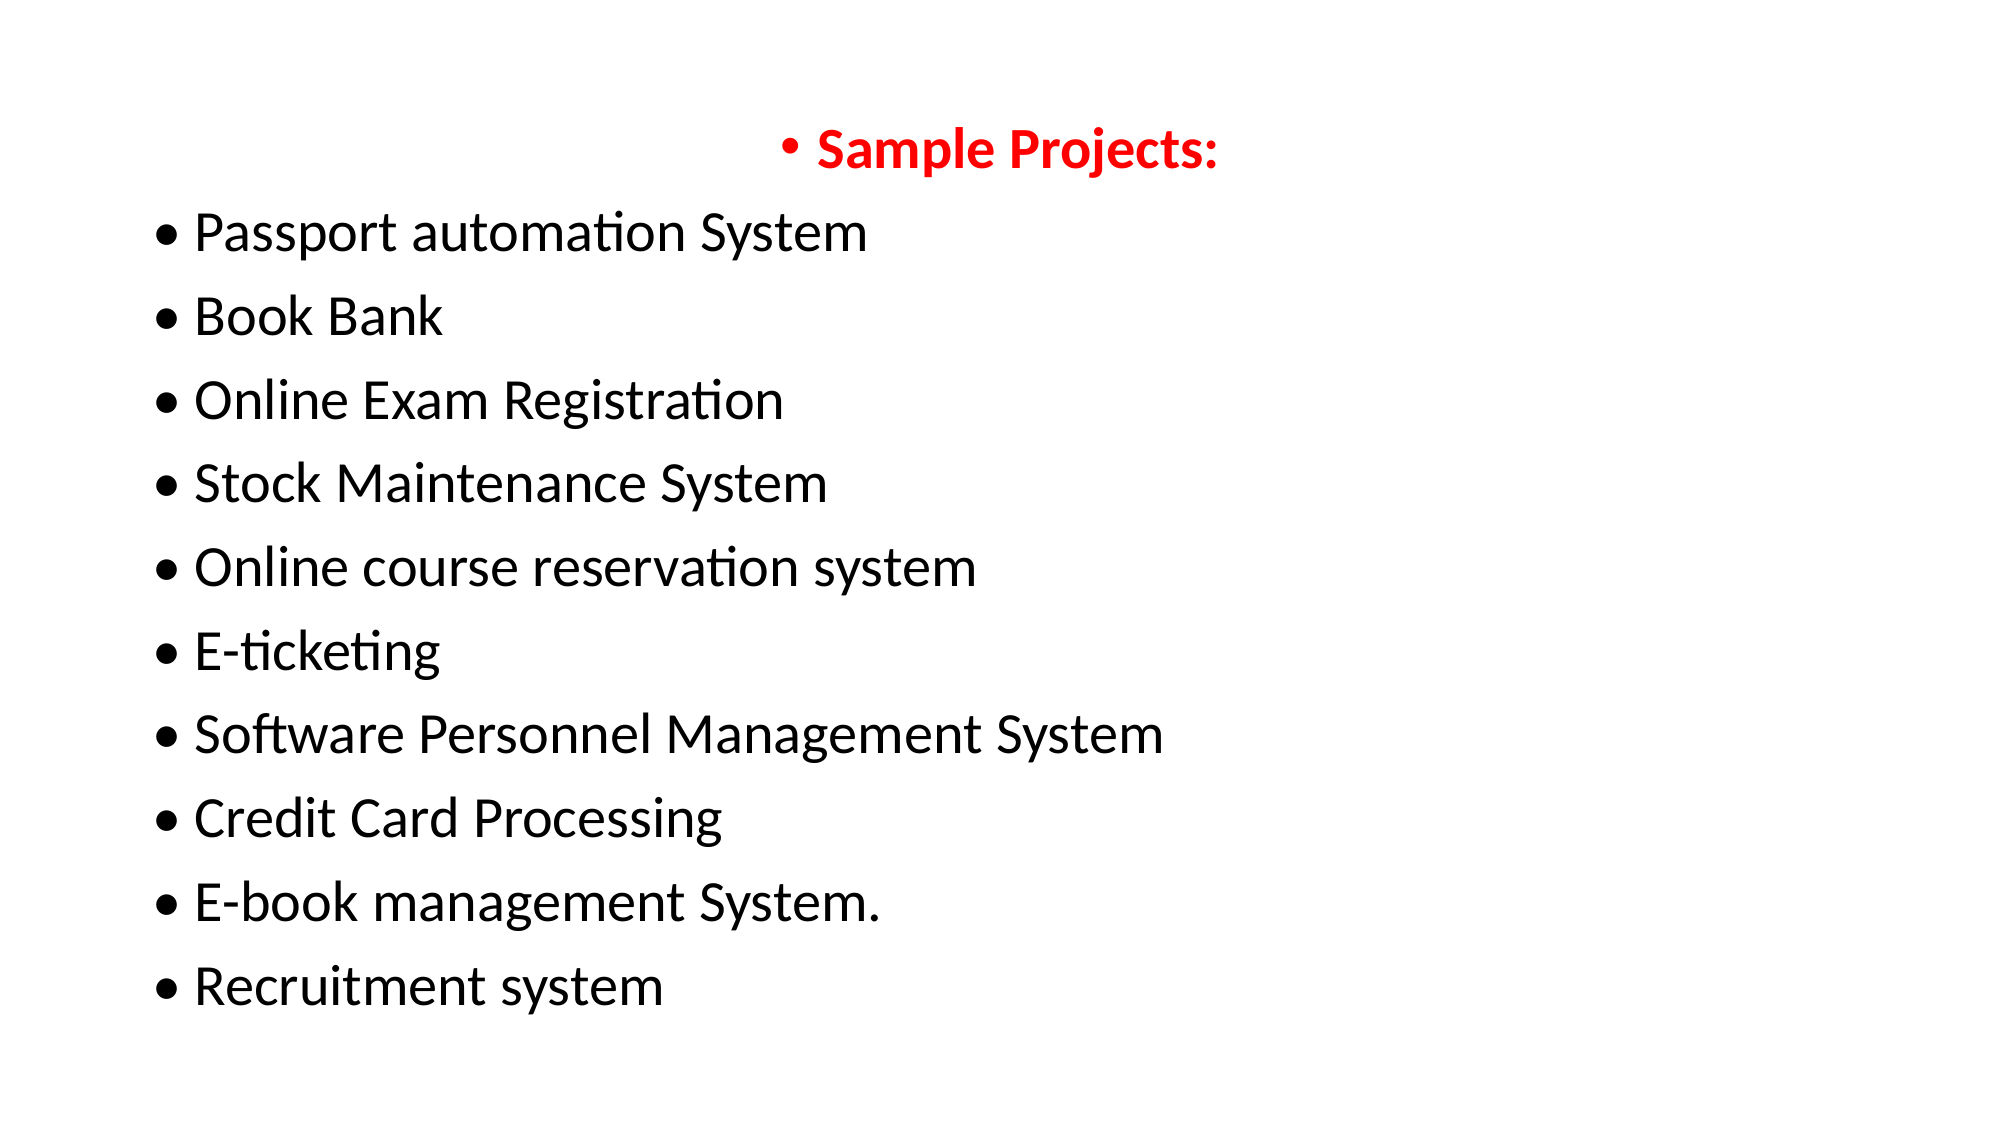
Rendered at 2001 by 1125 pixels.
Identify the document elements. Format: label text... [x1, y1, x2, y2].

list Sample Projects: • Passport automation System • Book Bank • Online Exam Registration • Stock Maintenance System • Online course reservation system • E-ticketing • Software Personnel Management System • Credit Card Processing • E-book management System. • Recruitment system [137, 110, 1863, 1086]
